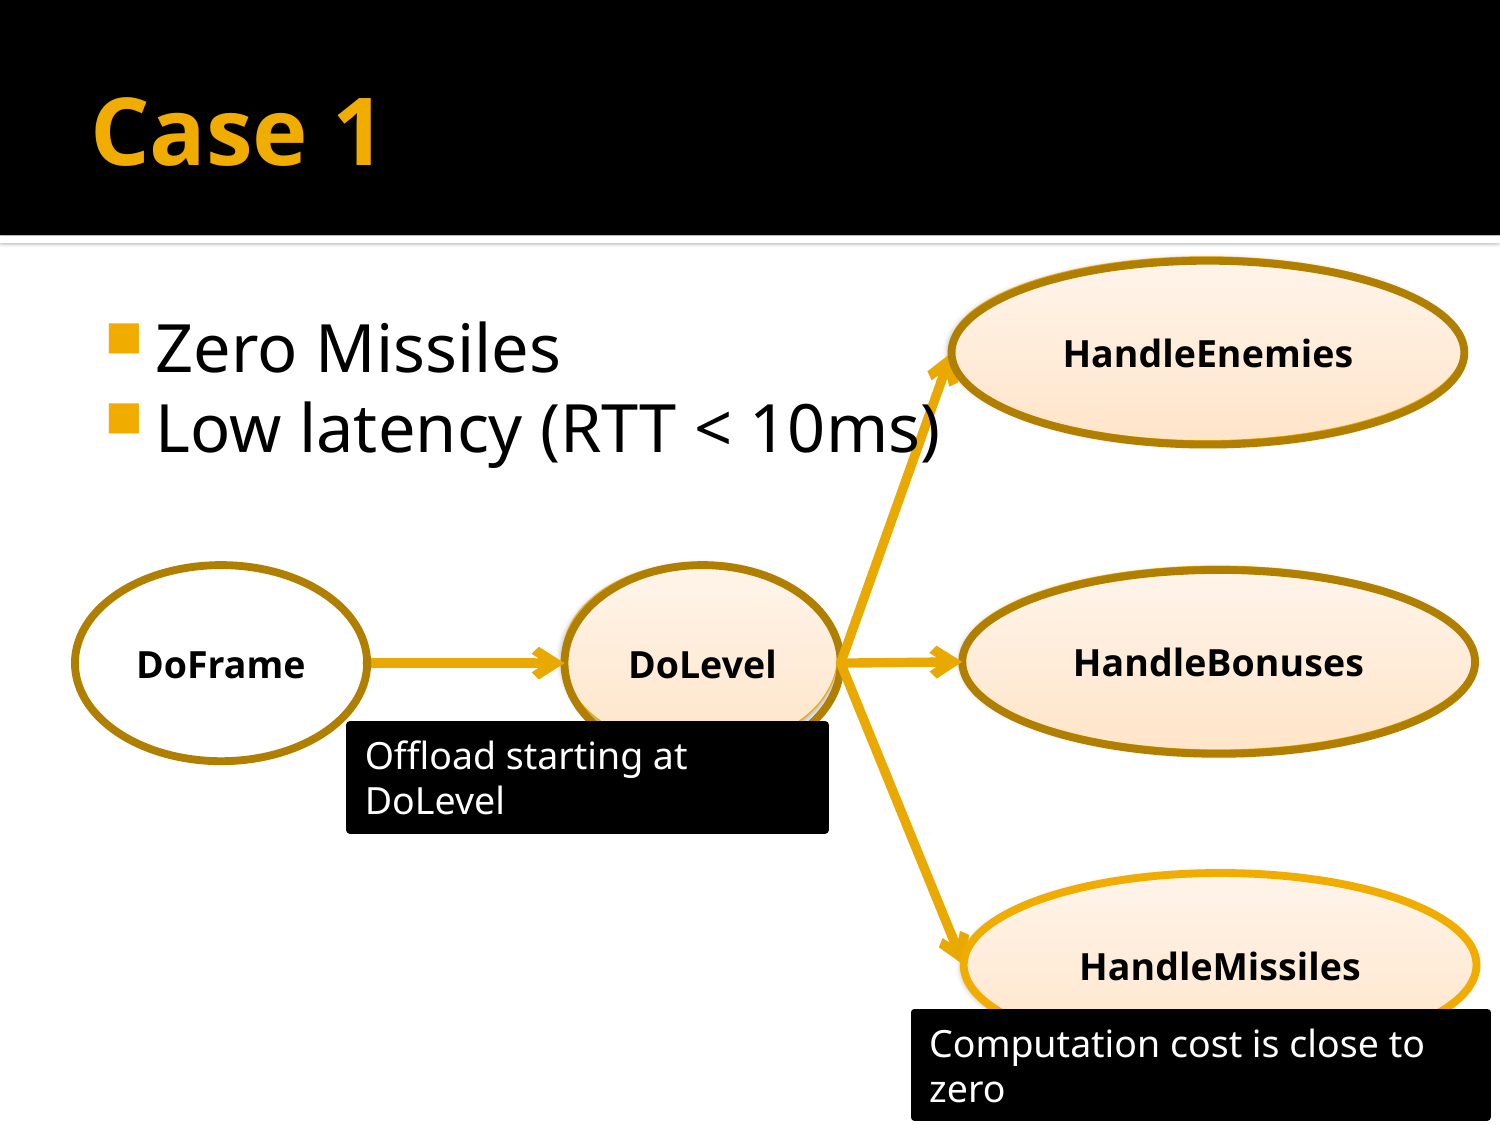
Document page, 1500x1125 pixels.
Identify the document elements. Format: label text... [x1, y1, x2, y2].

text_box HandleMissiles [960, 869, 1481, 1009]
title Case 1 [75, 25, 1425, 231]
text_box DoFrame [71, 561, 372, 766]
text_box Zero Missiles Low latency (RTT < 10ms) [74, 291, 1425, 500]
text_box Computation cost is close to zero [911, 1009, 1491, 1121]
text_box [840, 352, 952, 661]
text_box HandleBonuses [958, 566, 1480, 758]
text_box *Missiles take around 60 bytes each [902, 1065, 1500, 1125]
text_box HandleEnemies [1007, 256, 1409, 291]
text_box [840, 672, 964, 965]
text_box HandleEnemies [1425, 299, 1469, 407]
text_box DoLevel [560, 561, 834, 721]
text_box Offload starting at DoLevel [346, 721, 829, 834]
